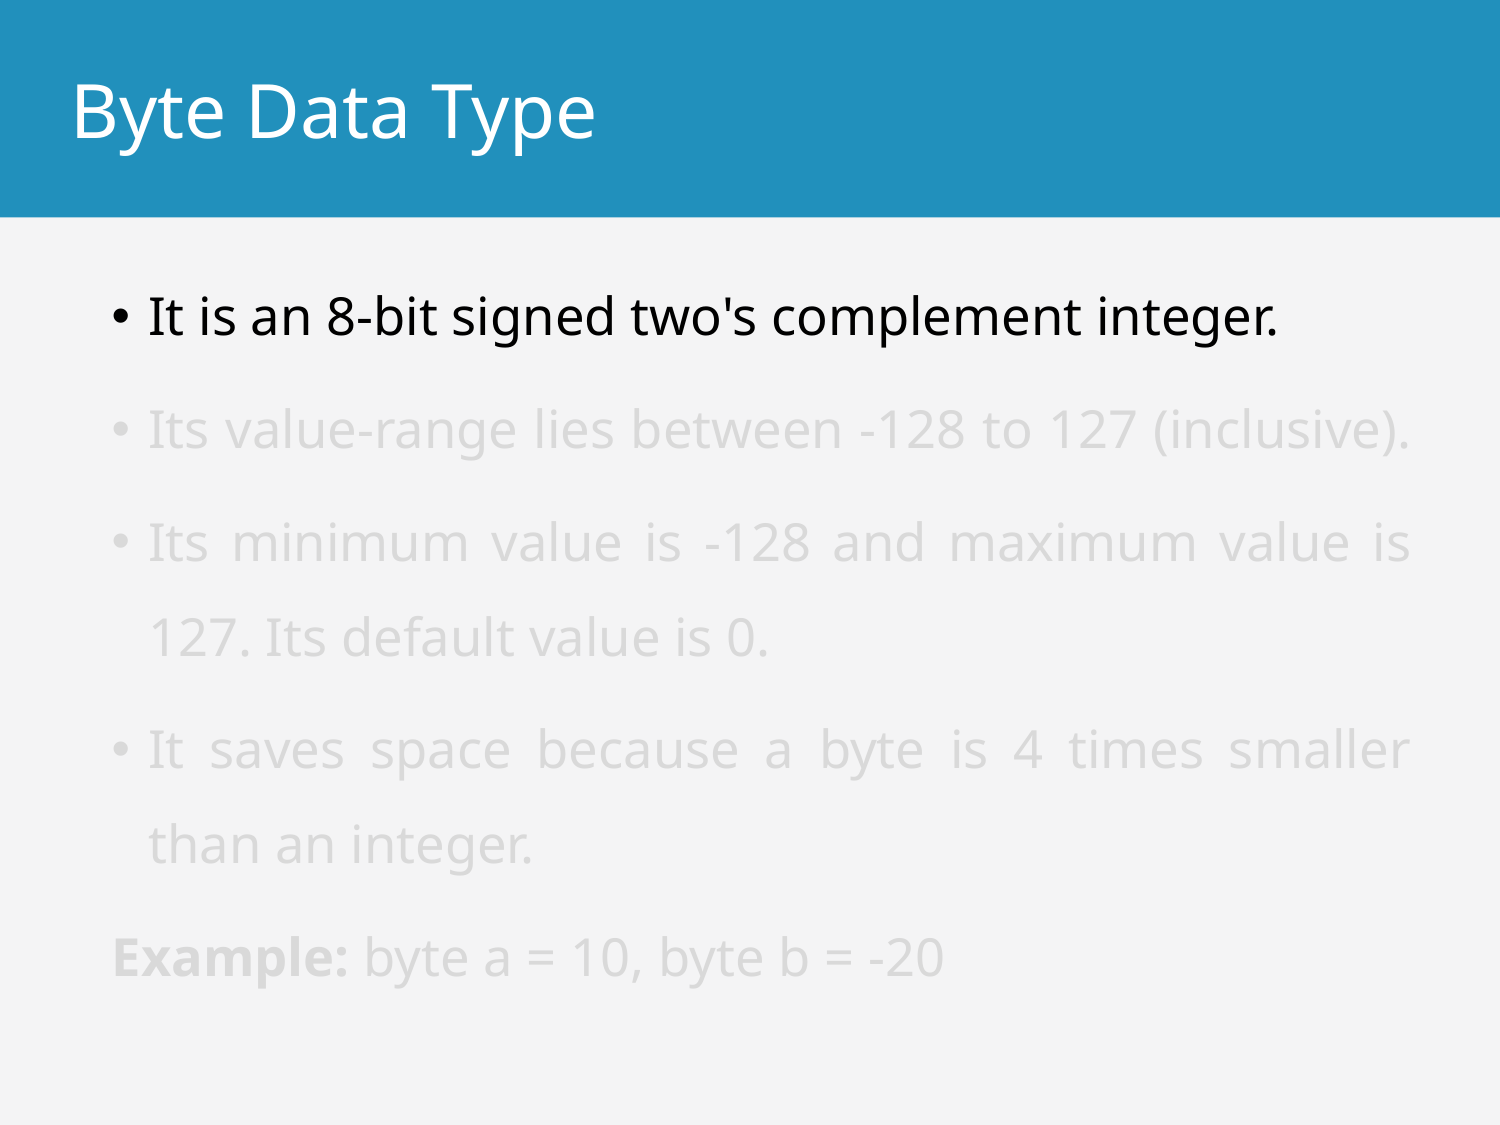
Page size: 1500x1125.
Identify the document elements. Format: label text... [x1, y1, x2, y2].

list It is an 8-bit signed two's complement integer. Its value-range lies between -128 to 127 (inclusive). Its minimum value is -128 and maximum value is 127. Its default value is 0. It saves space because a byte is 4 times smaller than an integer. Example: byte a = 10, byte b = -20 [96, 244, 1428, 1066]
title Byte Data Type [55, 0, 1350, 218]
